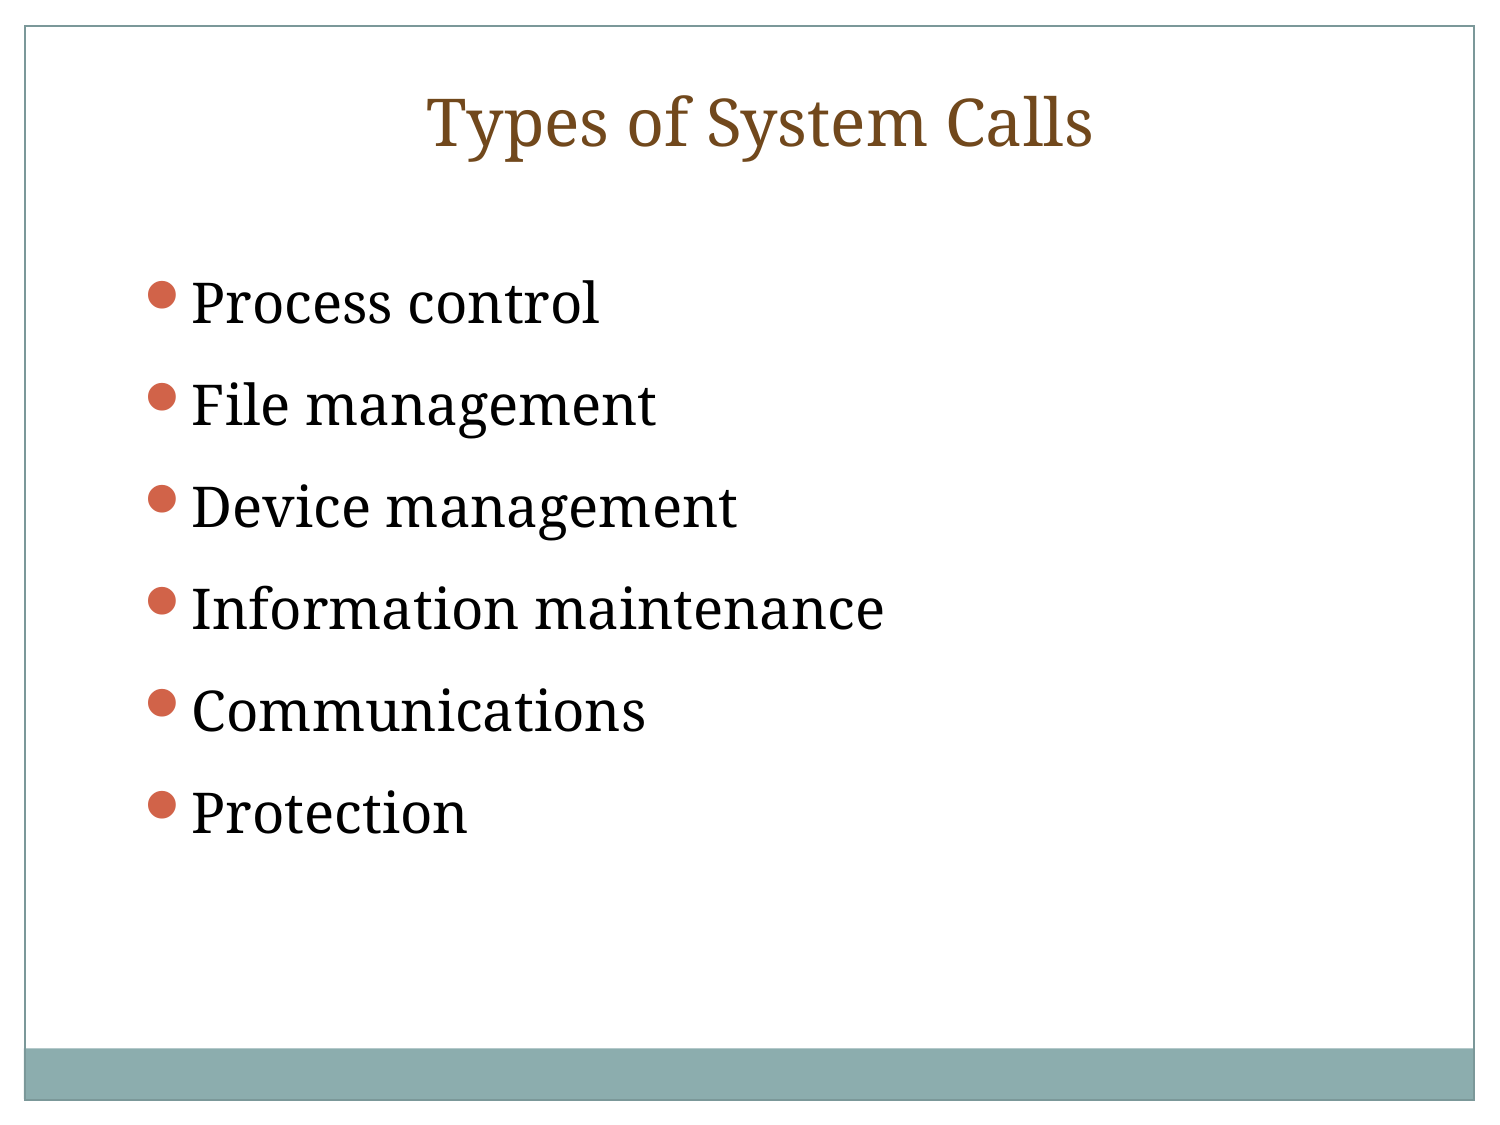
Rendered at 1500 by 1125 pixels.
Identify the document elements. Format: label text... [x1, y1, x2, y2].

list Process control File management Device management Information maintenance Communications Protection [129, 259, 1398, 1004]
title Types of System Calls [85, 72, 1436, 167]
